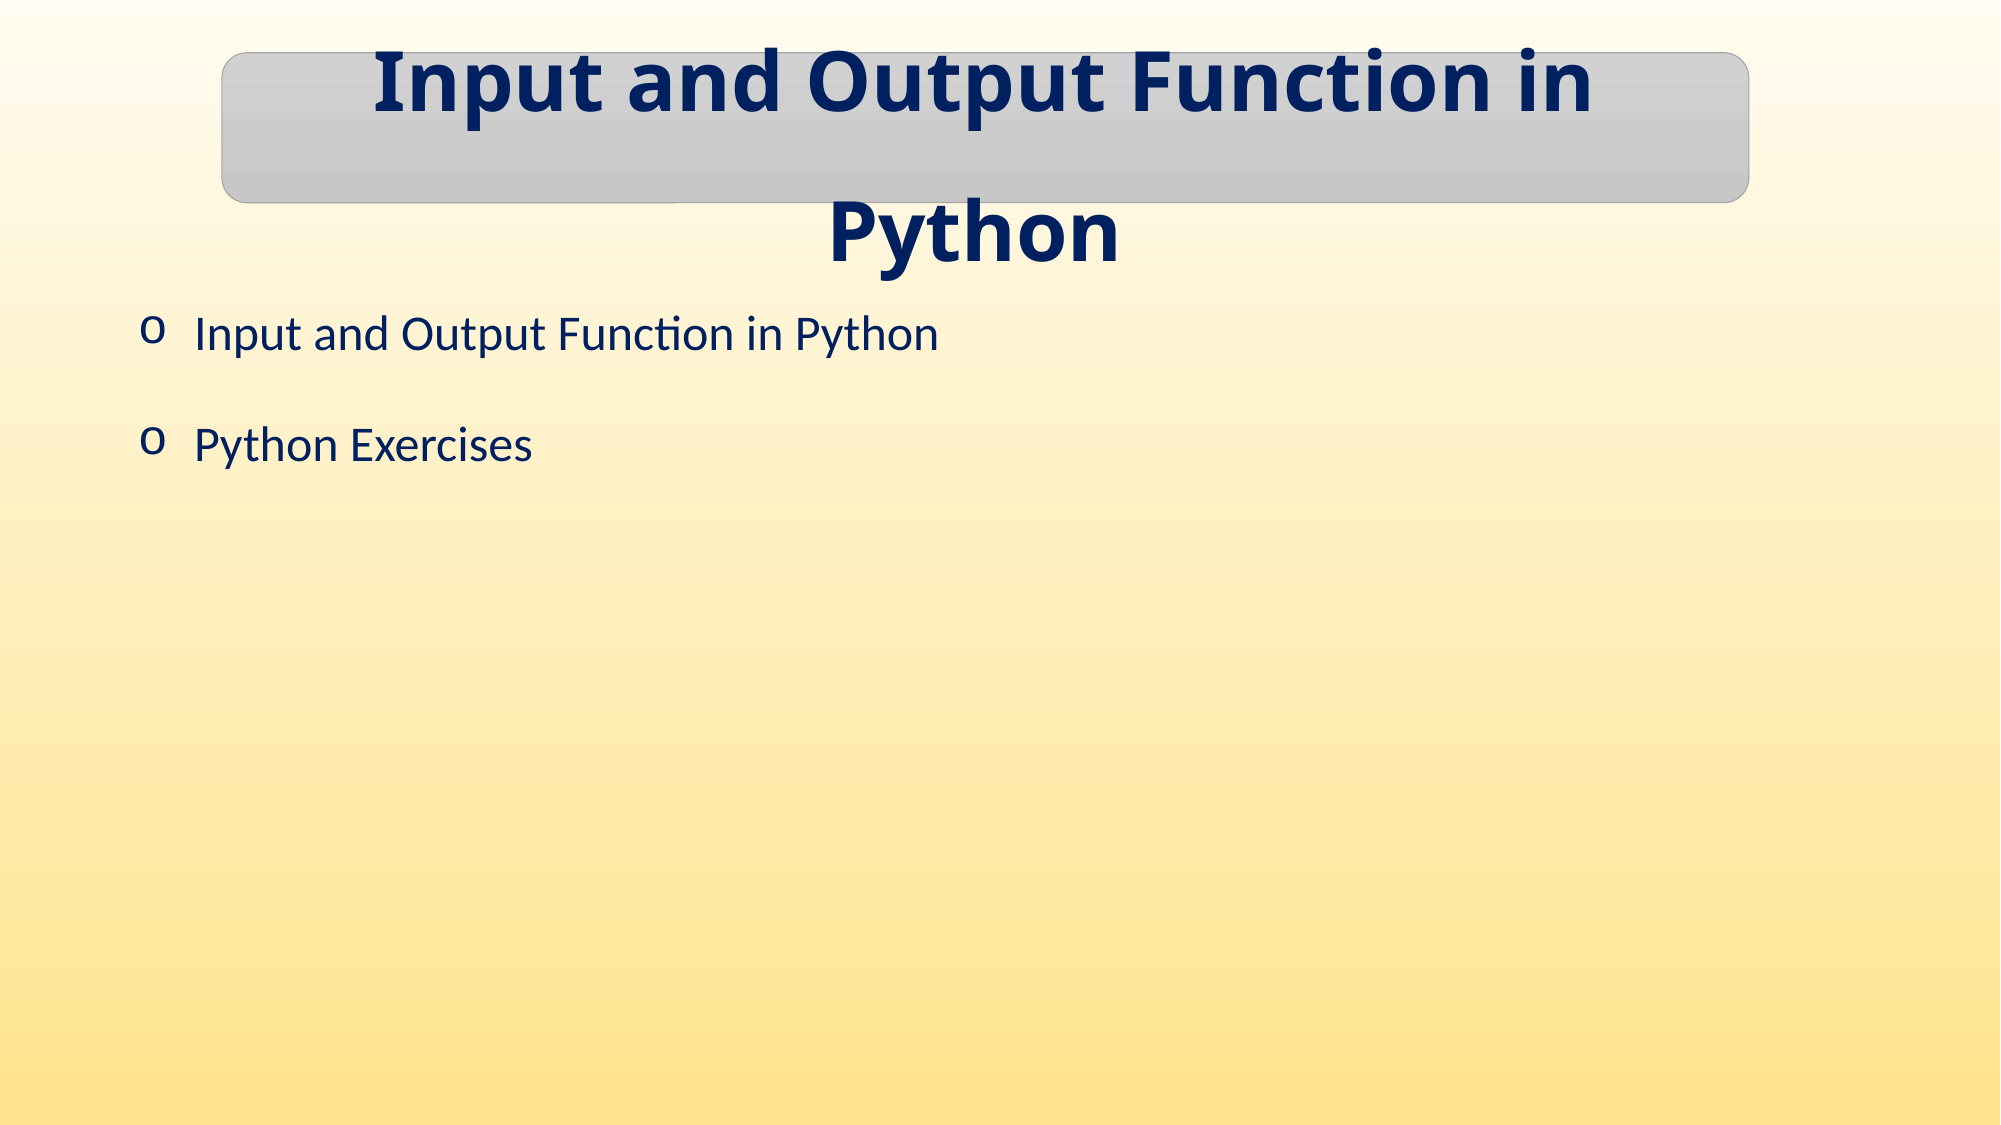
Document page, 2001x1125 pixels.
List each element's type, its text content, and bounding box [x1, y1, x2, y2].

list Input and Output Function in Python Python Exercises [122, 263, 1848, 1090]
text_box Input and Output Function in Python [221, 52, 1750, 204]
